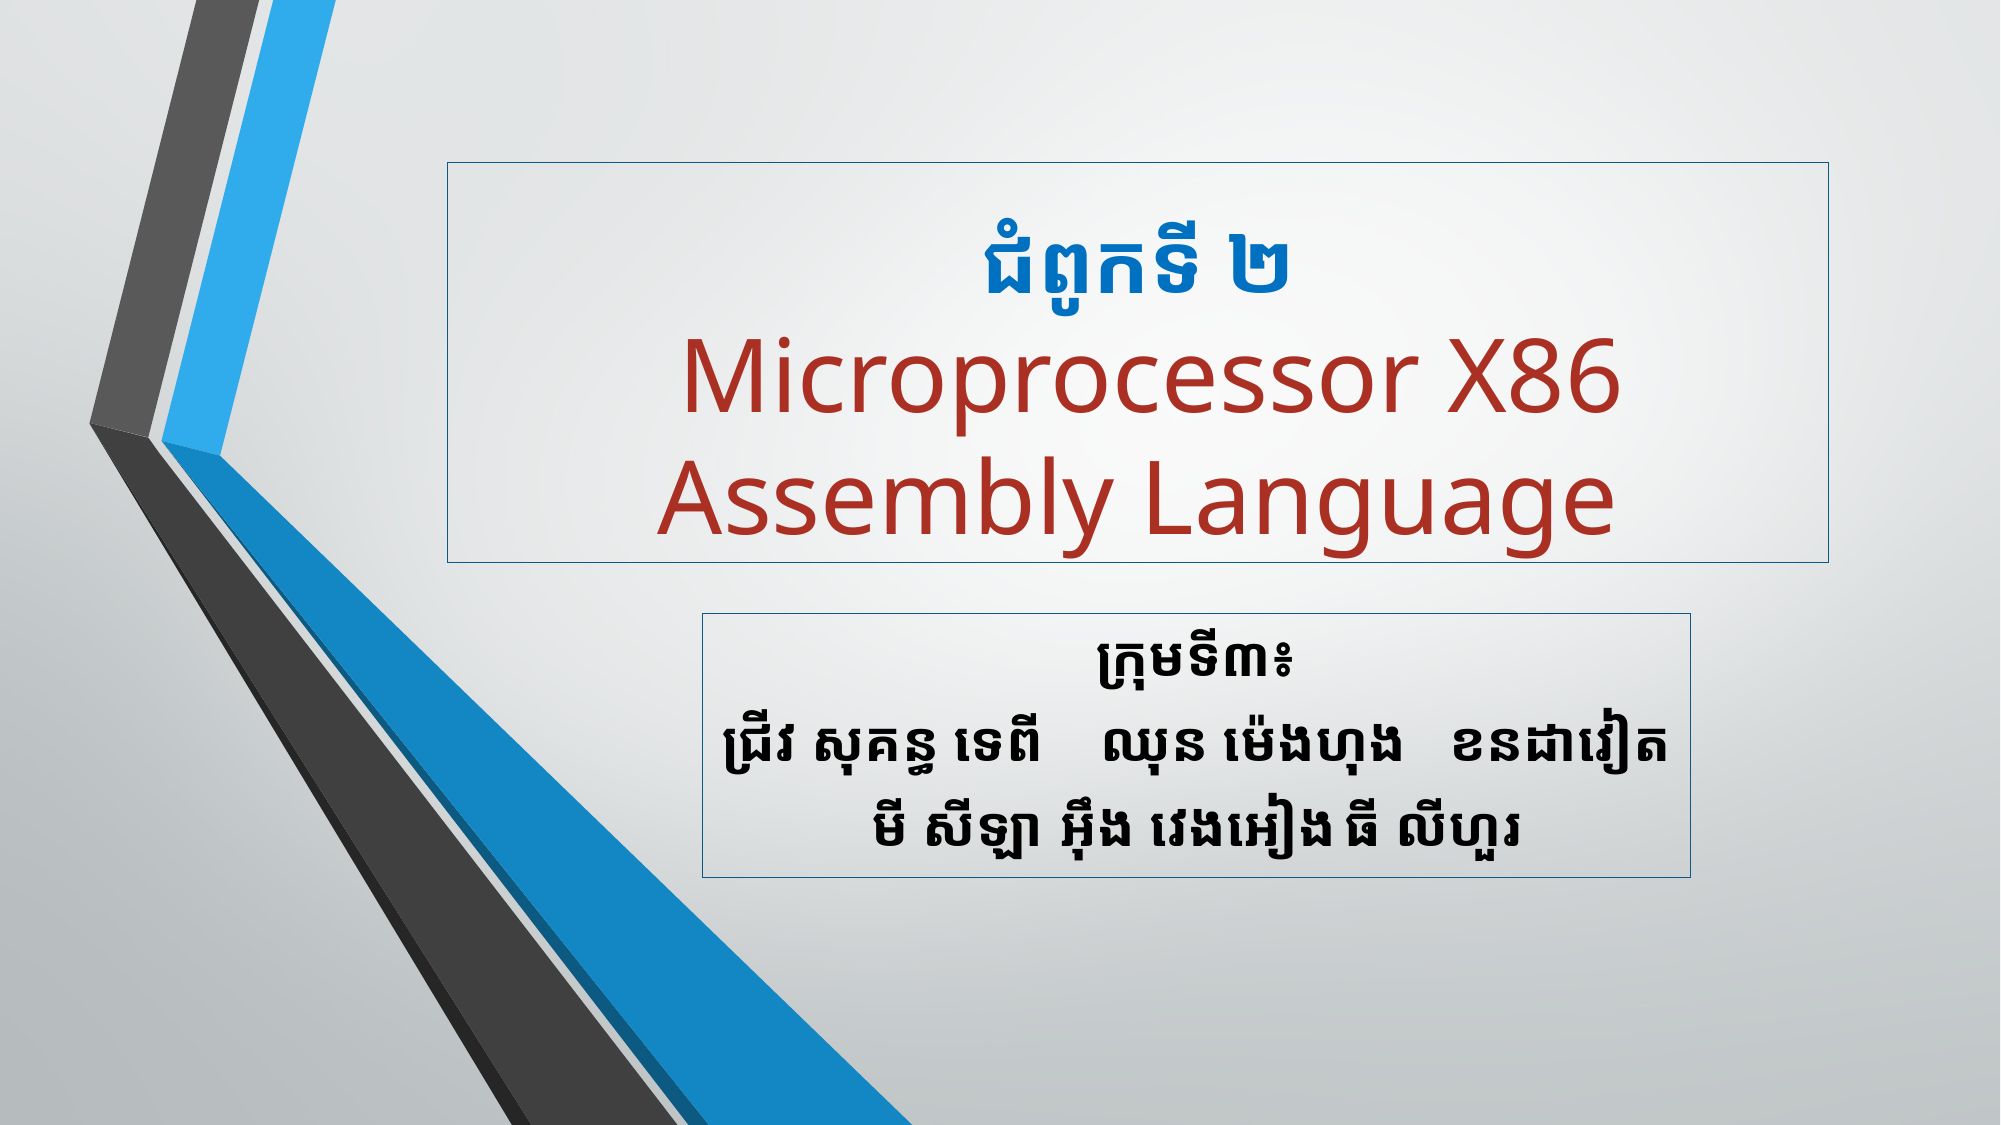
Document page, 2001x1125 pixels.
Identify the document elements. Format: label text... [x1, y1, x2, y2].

subtitle ក្រុមទី៣៖ ជ្រីវ សុគន្ធ ទេពី​​ ឈុន​ ម៉េងហុង ខនដាវៀត មី សីឡា អ៊ឹង វេងអៀង ធី លីហួរ [702, 613, 1691, 878]
title ជំពូកទី ២ Microprocessor X86 Assembly Language [447, 162, 1829, 563]
